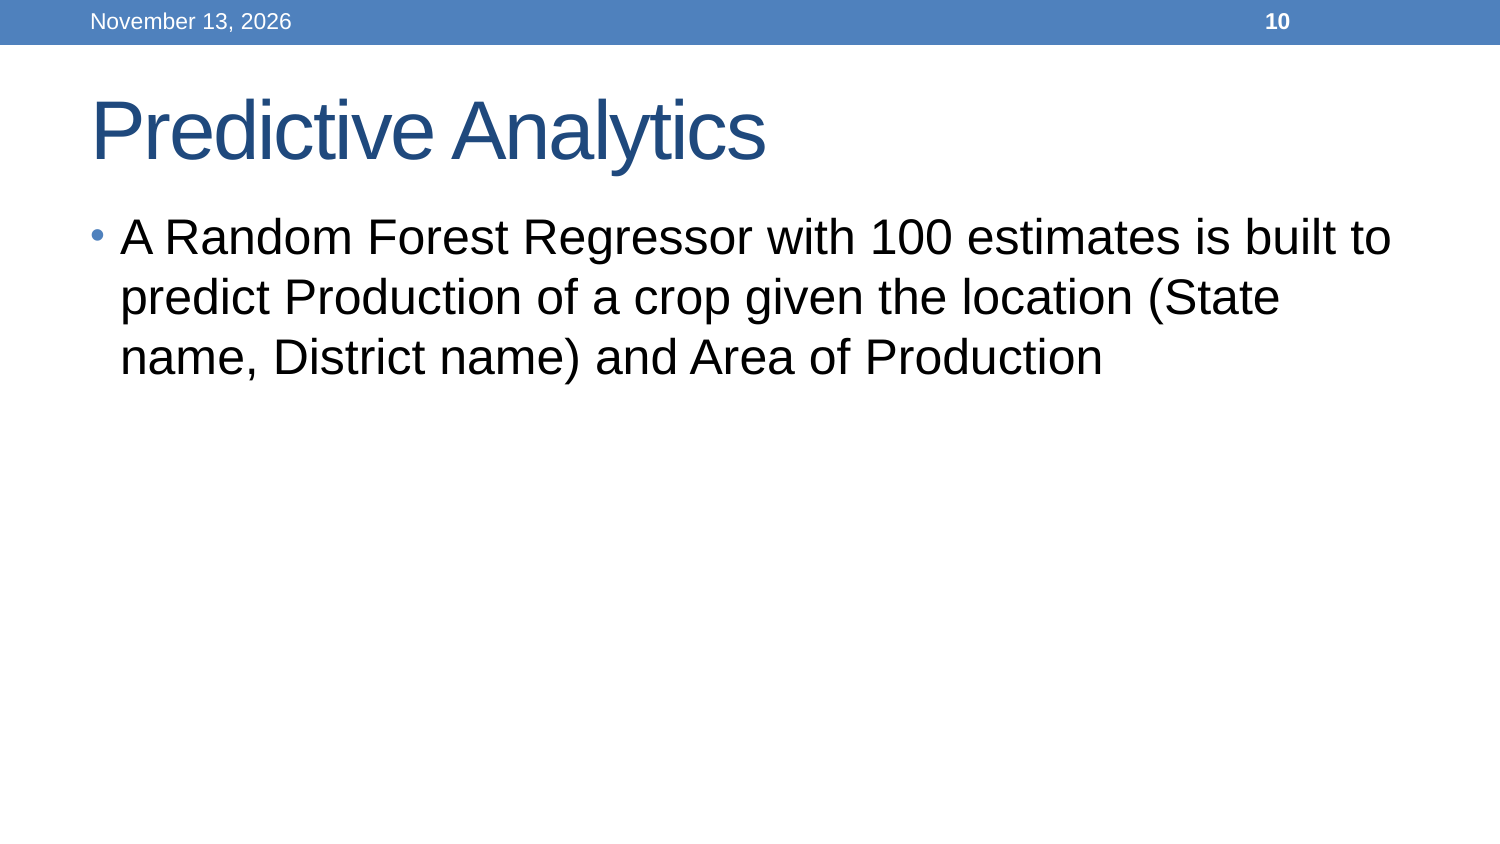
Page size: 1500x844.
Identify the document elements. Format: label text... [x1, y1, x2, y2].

slide_number 10 [1250, 2, 1425, 43]
list A Random Forest Regressor with 100 estimates is built to predict Production of a crop given the location (State name, District name) and Area of Production [75, 196, 1425, 797]
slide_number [75, 2, 550, 43]
title Predictive Analytics [75, 65, 1425, 188]
